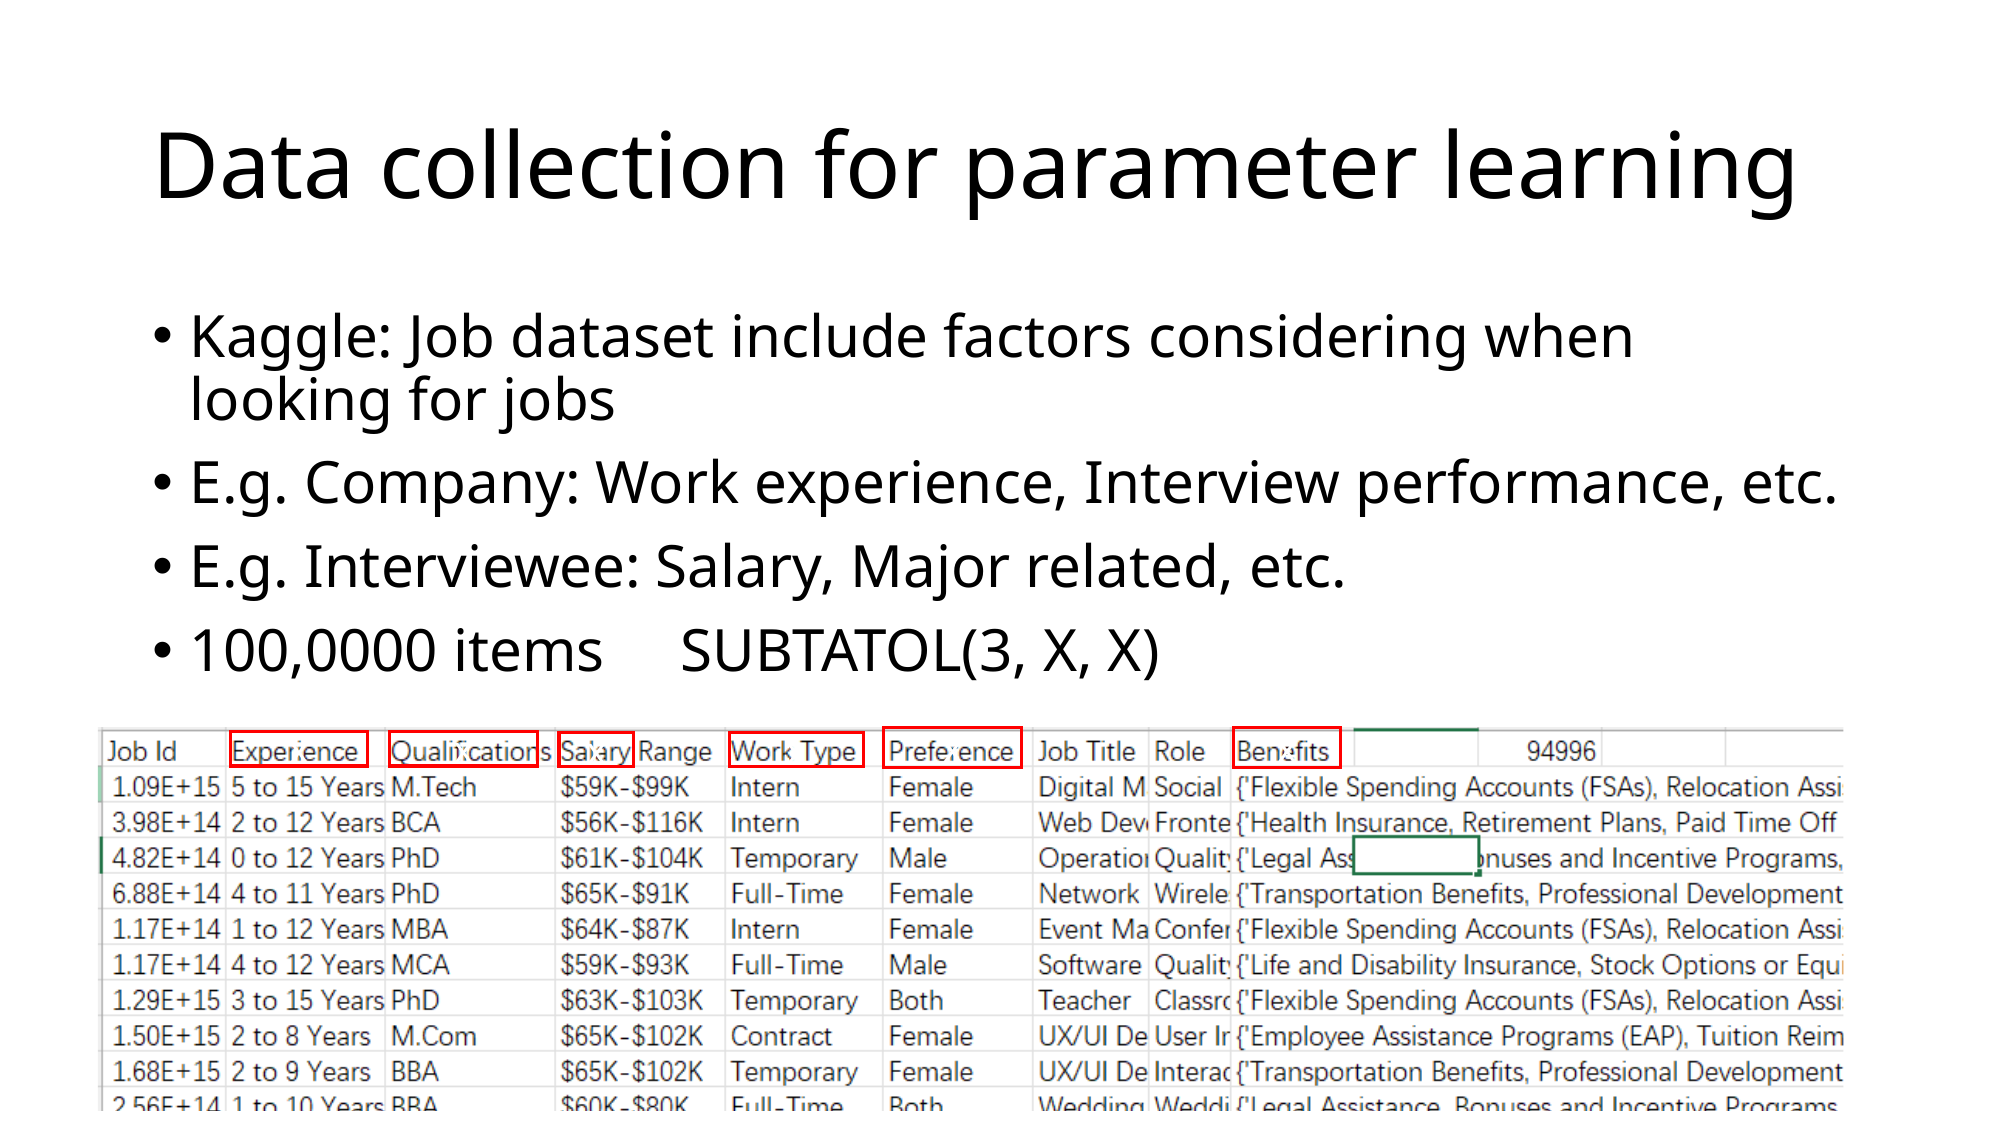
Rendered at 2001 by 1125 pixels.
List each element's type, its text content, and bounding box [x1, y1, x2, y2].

list Kaggle: Job dataset include factors considering when looking for jobs E.g. Company: Work experience, Interview performance, etc. E.g. Interviewee: Salary, Major related, etc. 100,0000 items SUBTATOL(3, X, X) [137, 299, 1863, 1014]
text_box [97, 727, 1844, 1111]
title Data collection for parameter learning [137, 59, 1863, 278]
